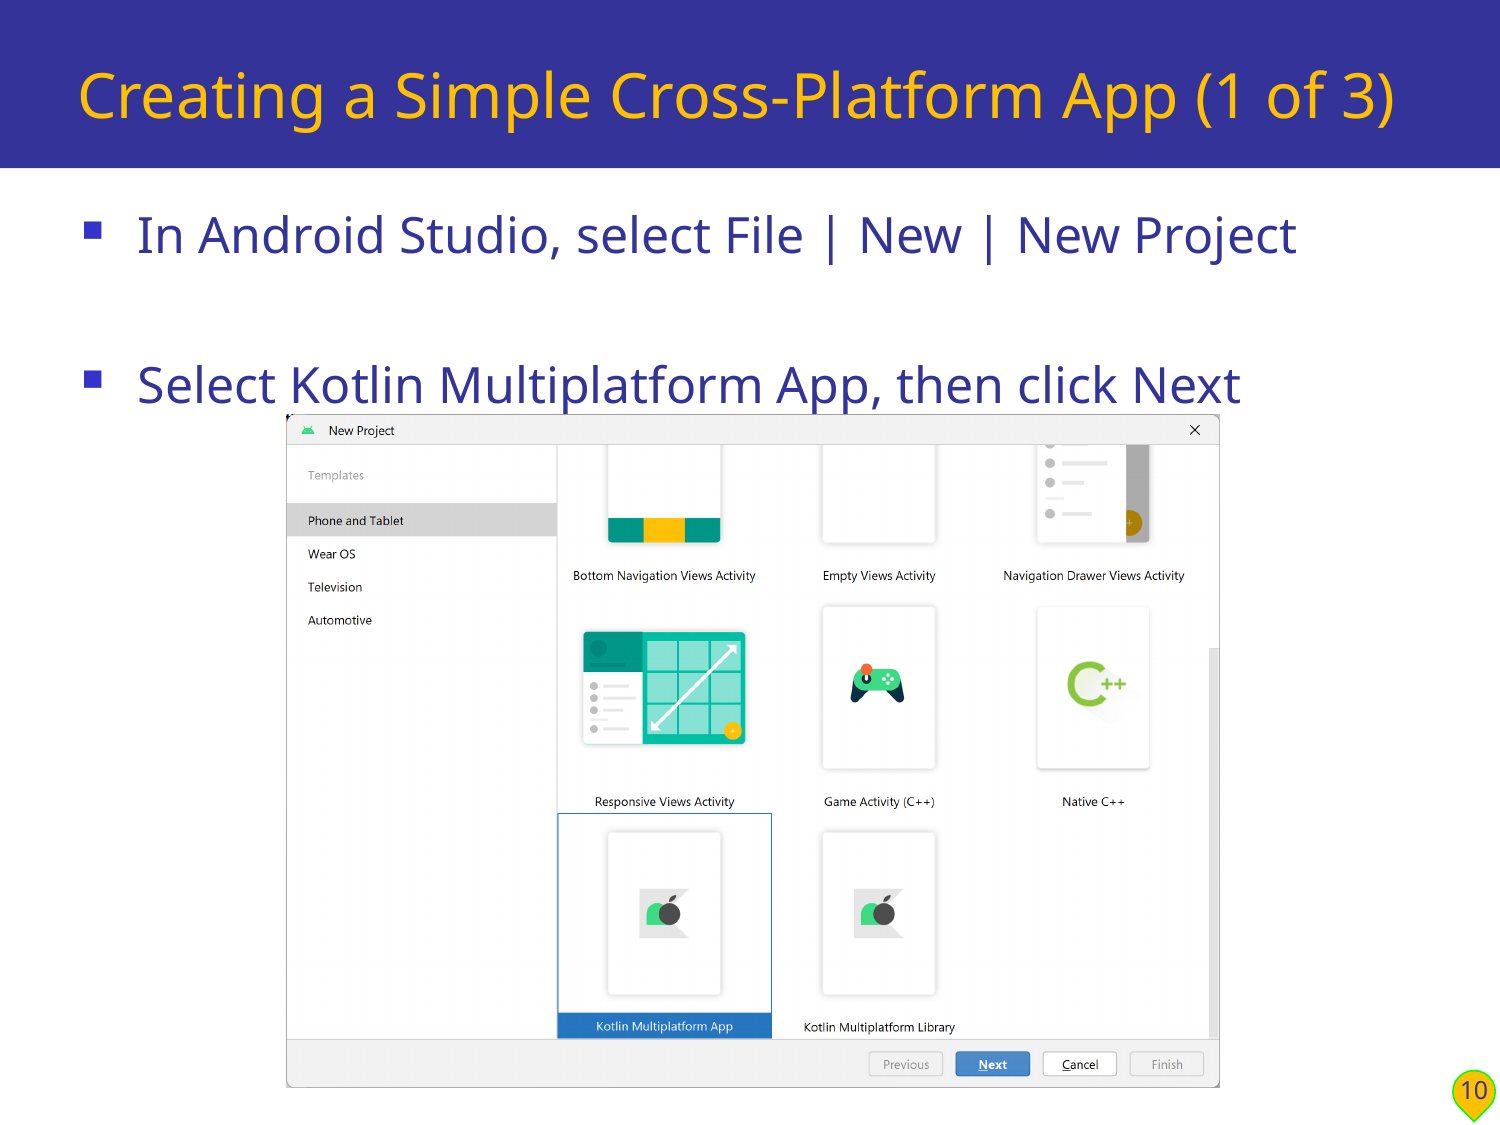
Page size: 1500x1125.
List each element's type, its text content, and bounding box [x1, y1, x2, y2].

title Creating a Simple Cross-Platform App (1 of 3) [61, 24, 1465, 139]
picture [286, 413, 1220, 1088]
list In Android Studio, select File | New | New Project Select Kotlin Multiplatform App, then click Next [66, 196, 1475, 1007]
footer 10 [1431, 1040, 1500, 1117]
